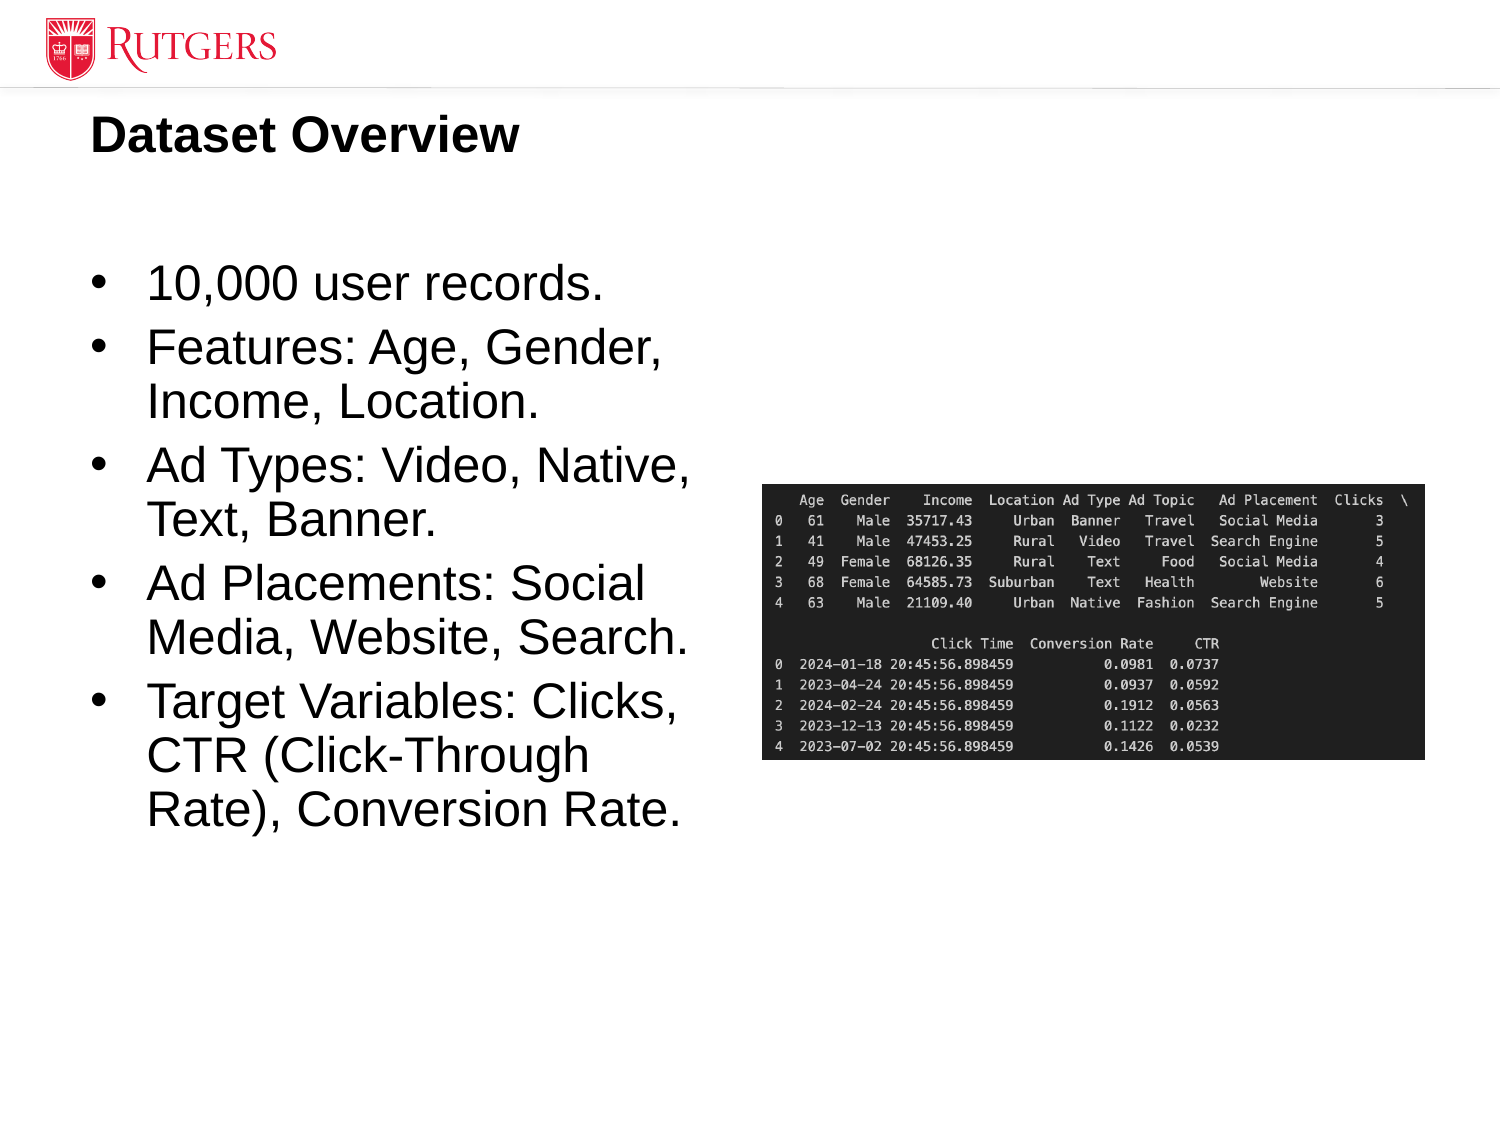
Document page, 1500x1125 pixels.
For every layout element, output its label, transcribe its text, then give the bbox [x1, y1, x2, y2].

title Dataset Overview [75, 99, 1425, 233]
picture [762, 484, 1426, 760]
list 10,000 user records. Features: Age, Gender, Income, Location. Ad Types: Video, Native, Text, Banner. Ad Placements: Social Media, Website, Search. Target Variables: Clicks, CTR (Click-Through Rate), Conversion Rate. [75, 249, 738, 994]
picture [46, 18, 276, 81]
